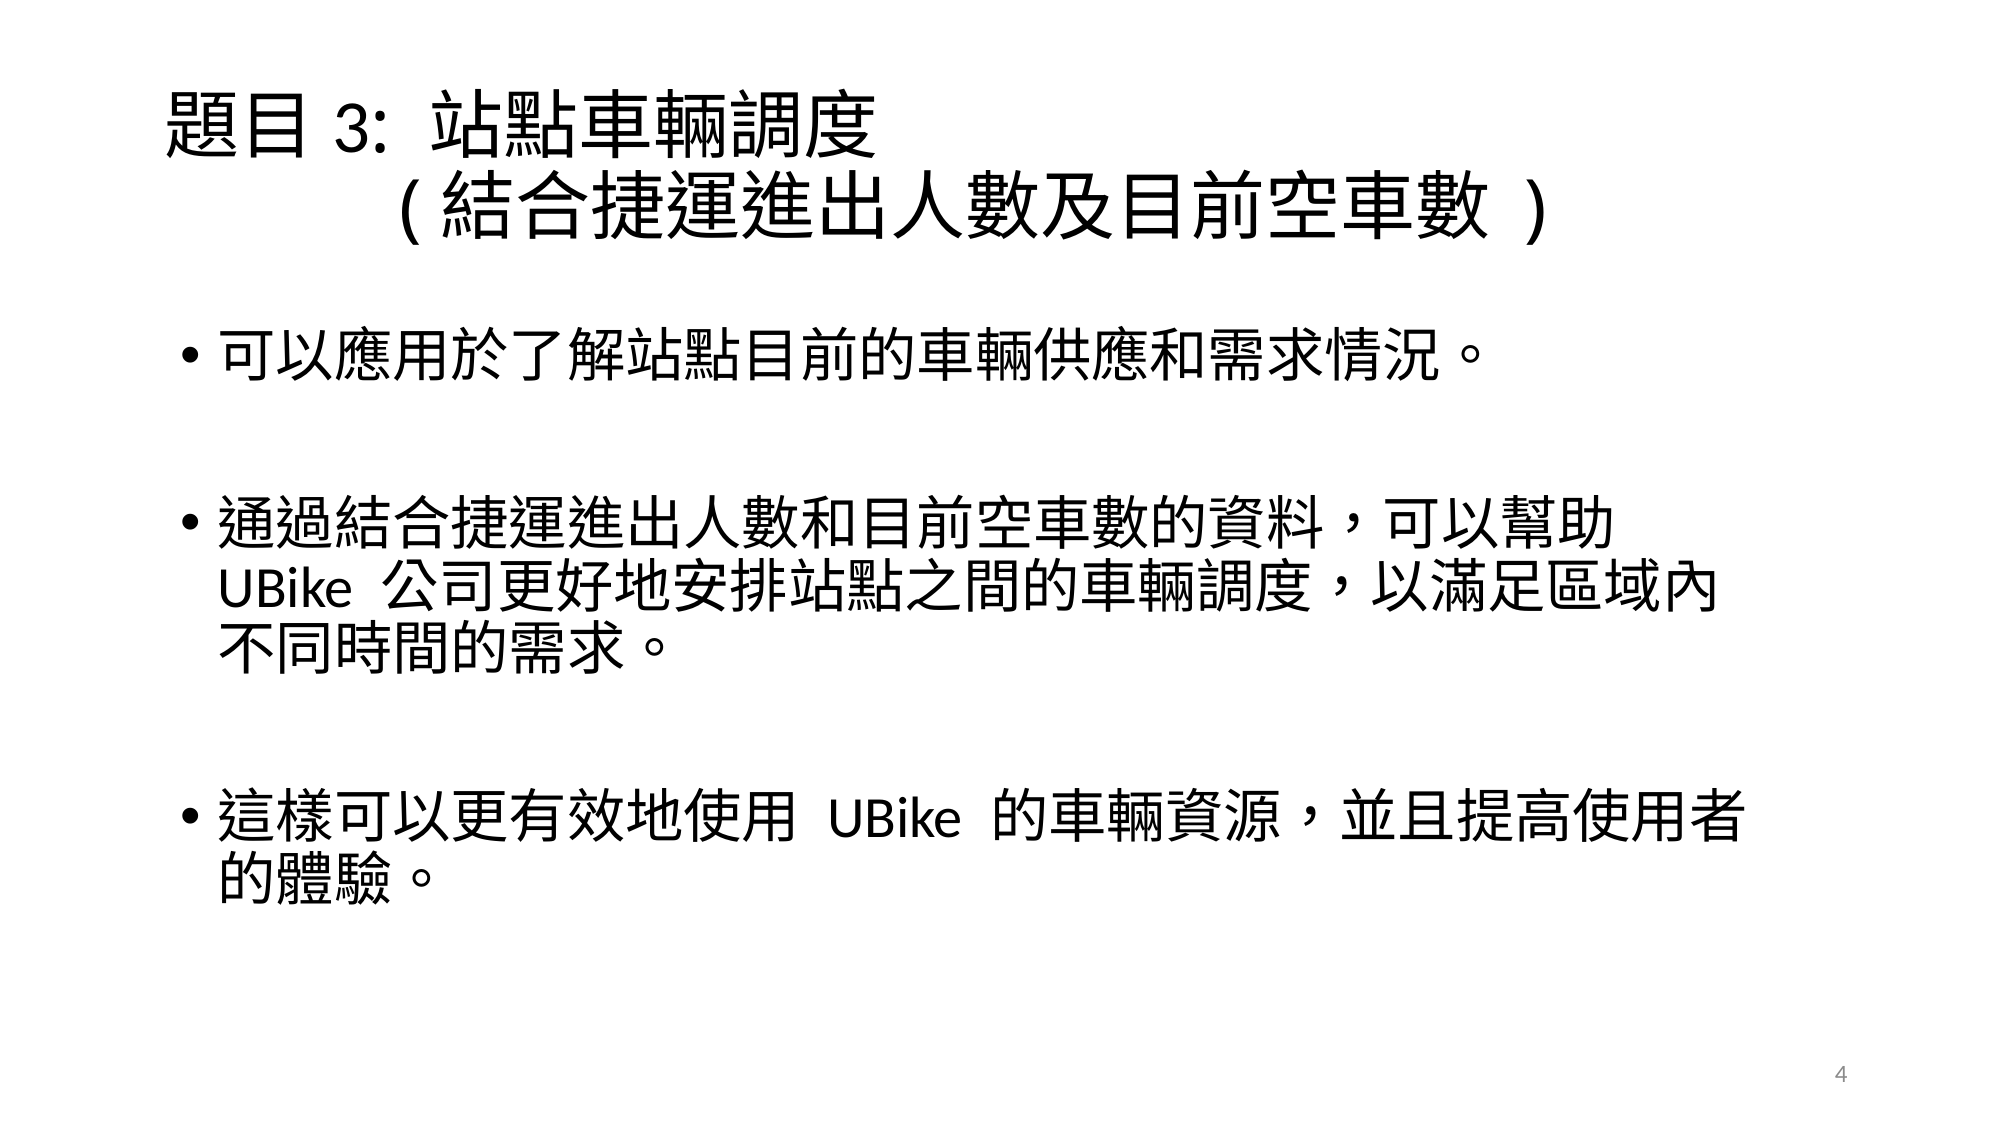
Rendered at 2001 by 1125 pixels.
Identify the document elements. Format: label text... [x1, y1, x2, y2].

slide_number 4 [1412, 1042, 1863, 1103]
title 題目3: 站點車輛調度 (結合捷運進出人數及目前空車數 ) [149, 59, 1875, 278]
list 可以應用於了解站點目前的車輛供應和需求情況。 通過結合捷運進出人數和目前空車數的資料，可以幫助 UBike 公司更好地安排站點之間的車輛調度，以滿足區域內不同時間的需求。 這樣可以更有效地使用 UBike 的車輛資源，並且提高使用者的體驗。 [165, 318, 1769, 1033]
